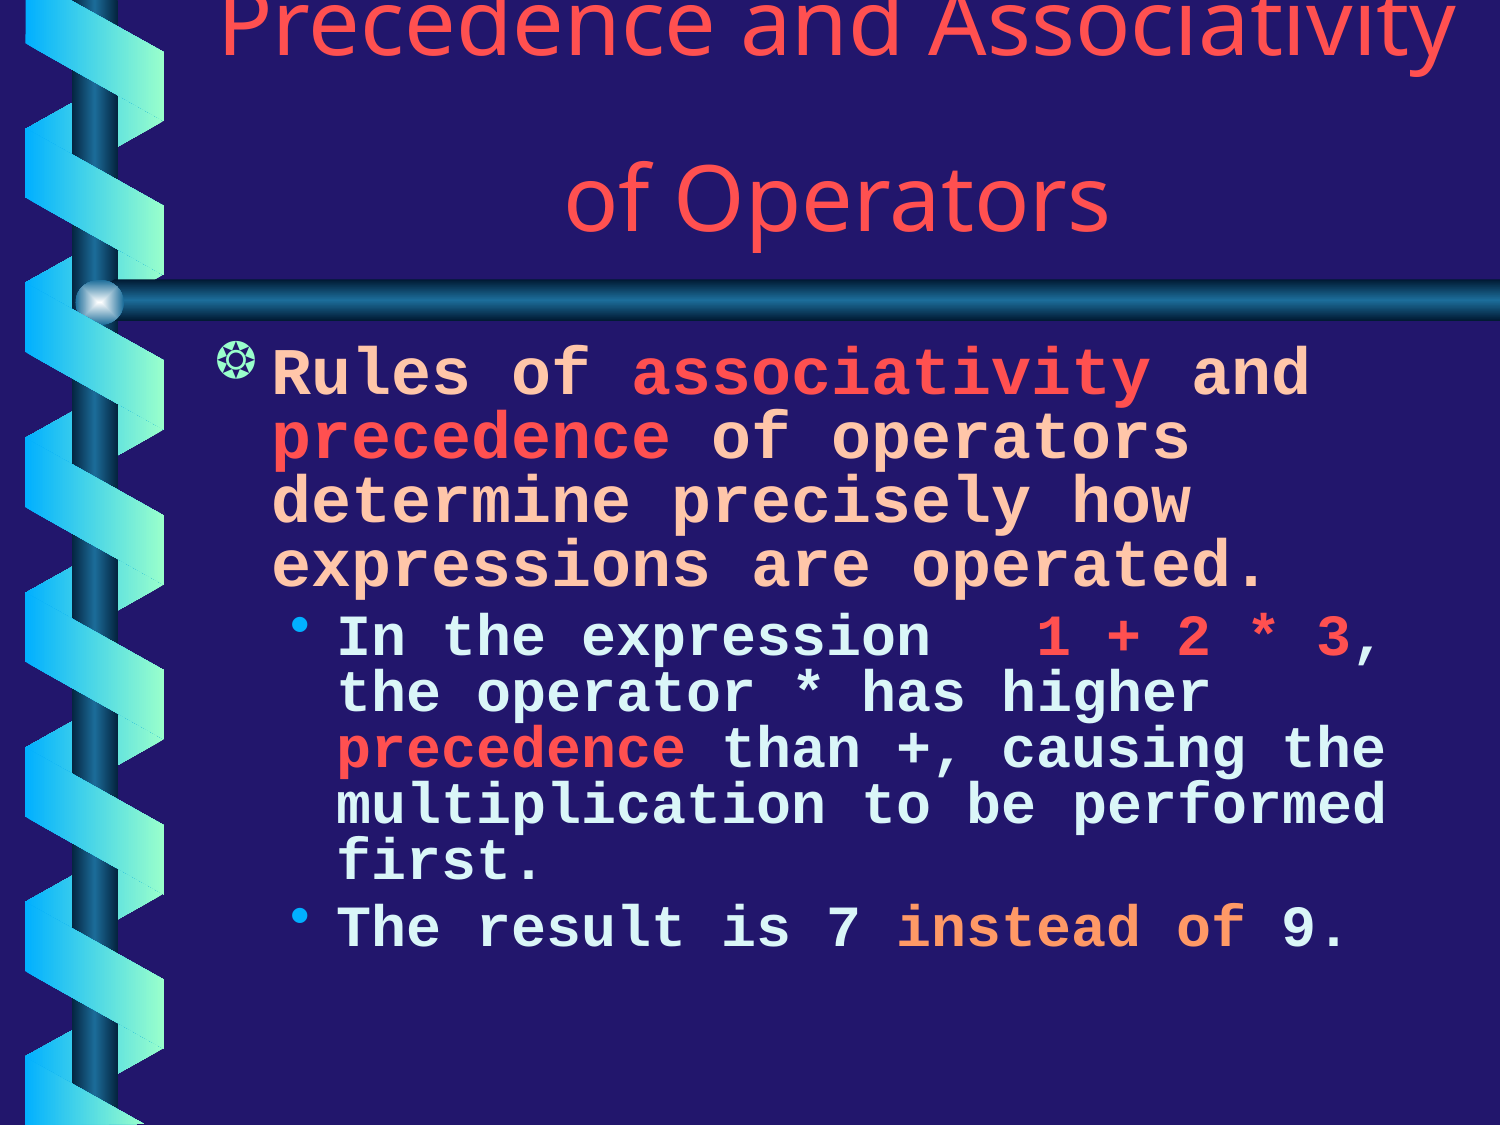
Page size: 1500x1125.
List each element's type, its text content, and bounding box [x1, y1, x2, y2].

title Precedence and Associativity of Operators [200, 68, 1475, 257]
list Rules of associativity and precedence of operators determine precisely how expressions are operated. In the expression 1 + 2 * 3, the operator * has higher precedence than +, causing the multiplication to be performed first. The result is 7 instead of 9. [200, 335, 1475, 1011]
